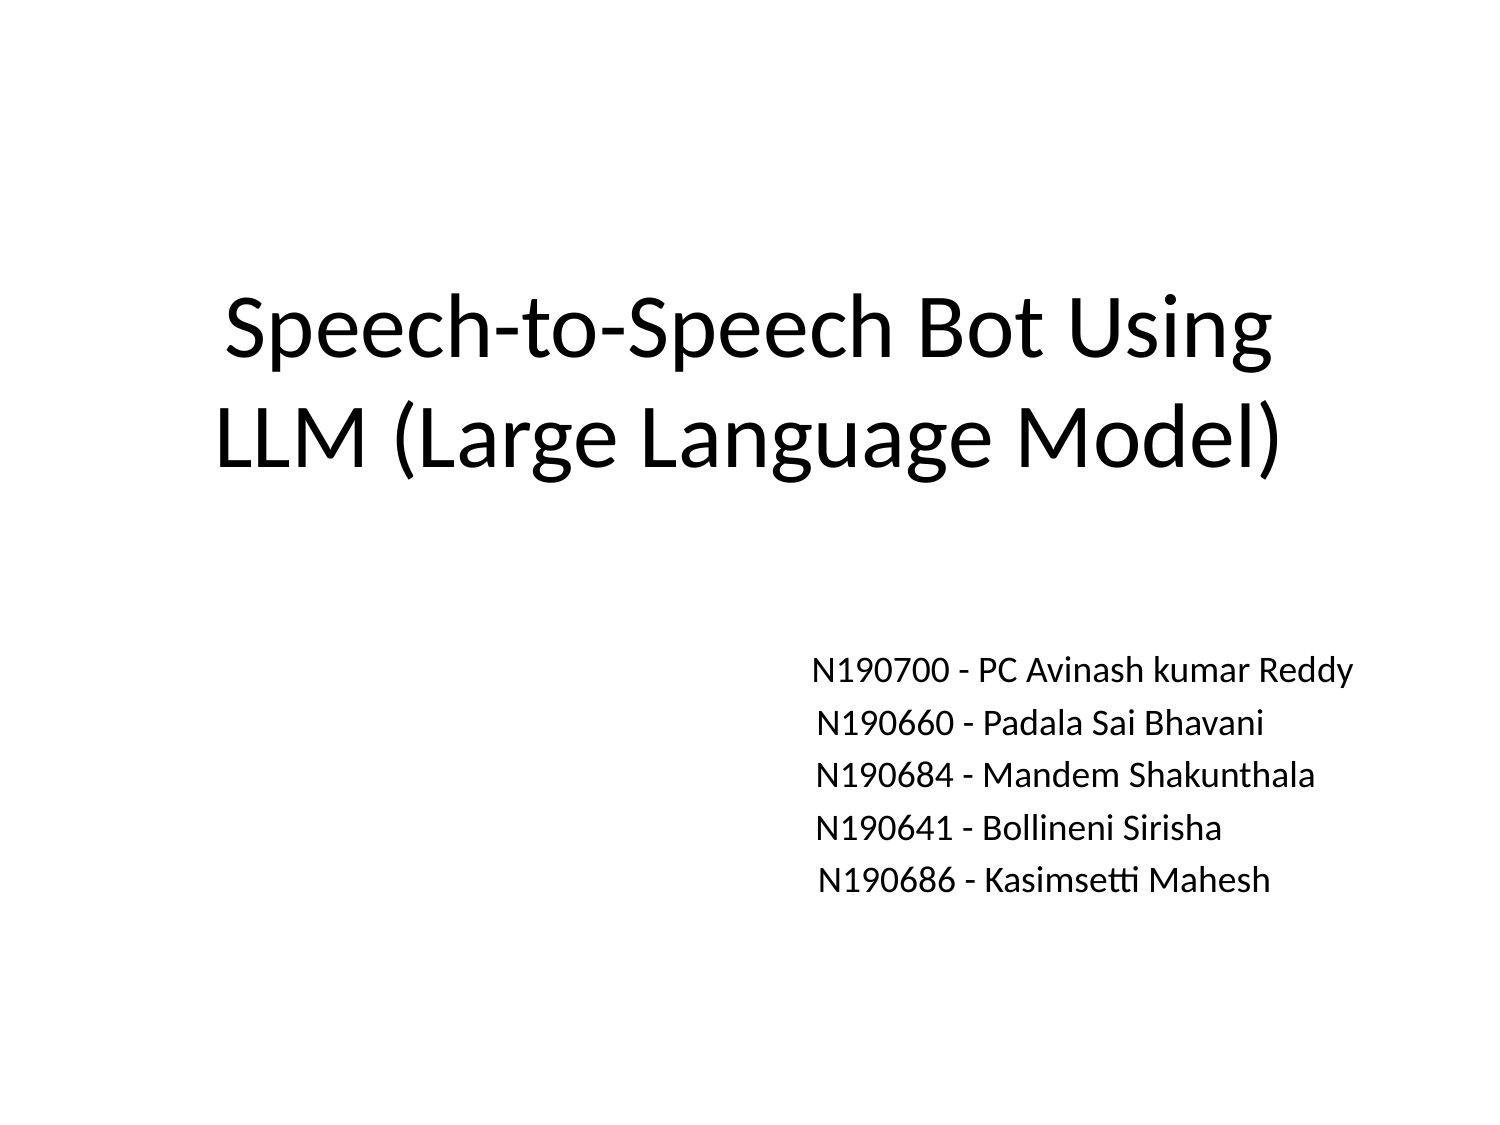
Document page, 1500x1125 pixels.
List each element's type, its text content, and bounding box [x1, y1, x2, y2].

subtitle N190700 - PC Avinash kumar Reddy N190660 - Padala Sai Bhavani N190684 - Mandem Shakunthala N190641 - Bollineni Sirisha N190686 - Kasimsetti Mahesh [639, 635, 1399, 940]
title Speech-to-Speech Bot Using LLM (Large Language Model) [112, 206, 1388, 546]
